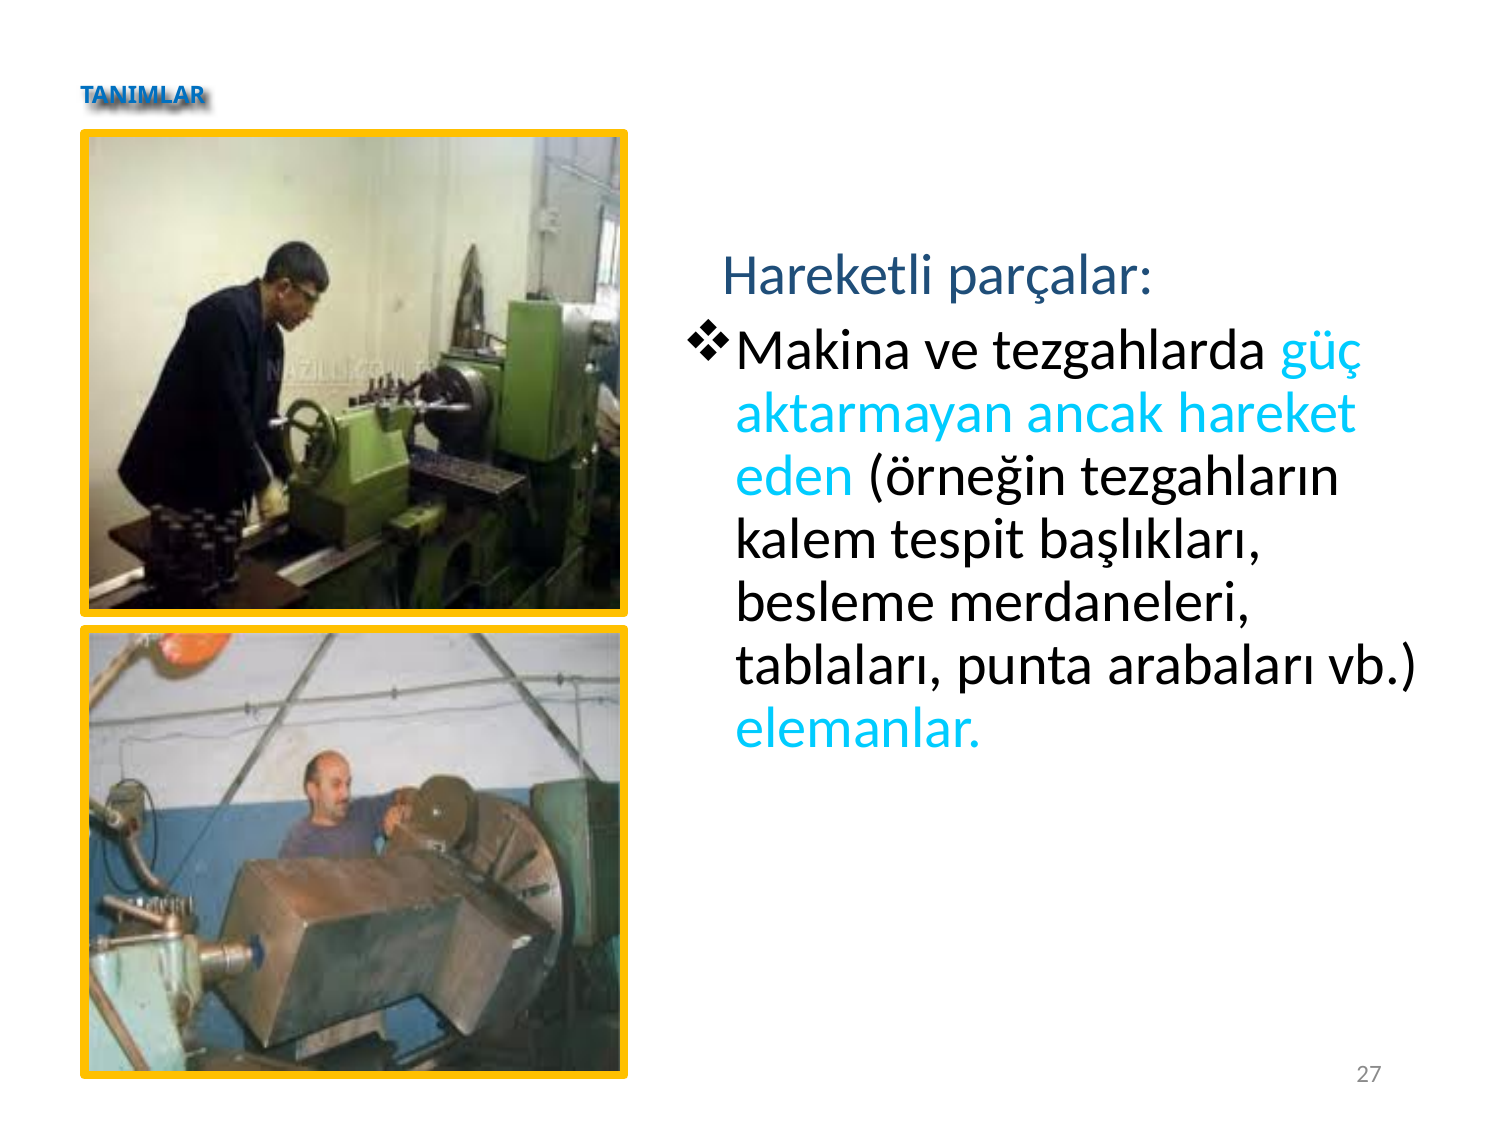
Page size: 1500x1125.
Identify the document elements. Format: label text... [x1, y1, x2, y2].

slide_number 27 [1059, 1042, 1397, 1103]
title TANIMLAR [64, 23, 1415, 116]
picture [88, 633, 621, 1072]
picture [88, 137, 621, 609]
list Hareketli parçalar: Makina ve tezgahlarda güç aktarmayan ancak hareket eden (örneğin tezgahların kalem tespit başlıkları, besleme merdaneleri, tablaları, punta arabaları vb.) elemanlar. [667, 236, 1459, 974]
